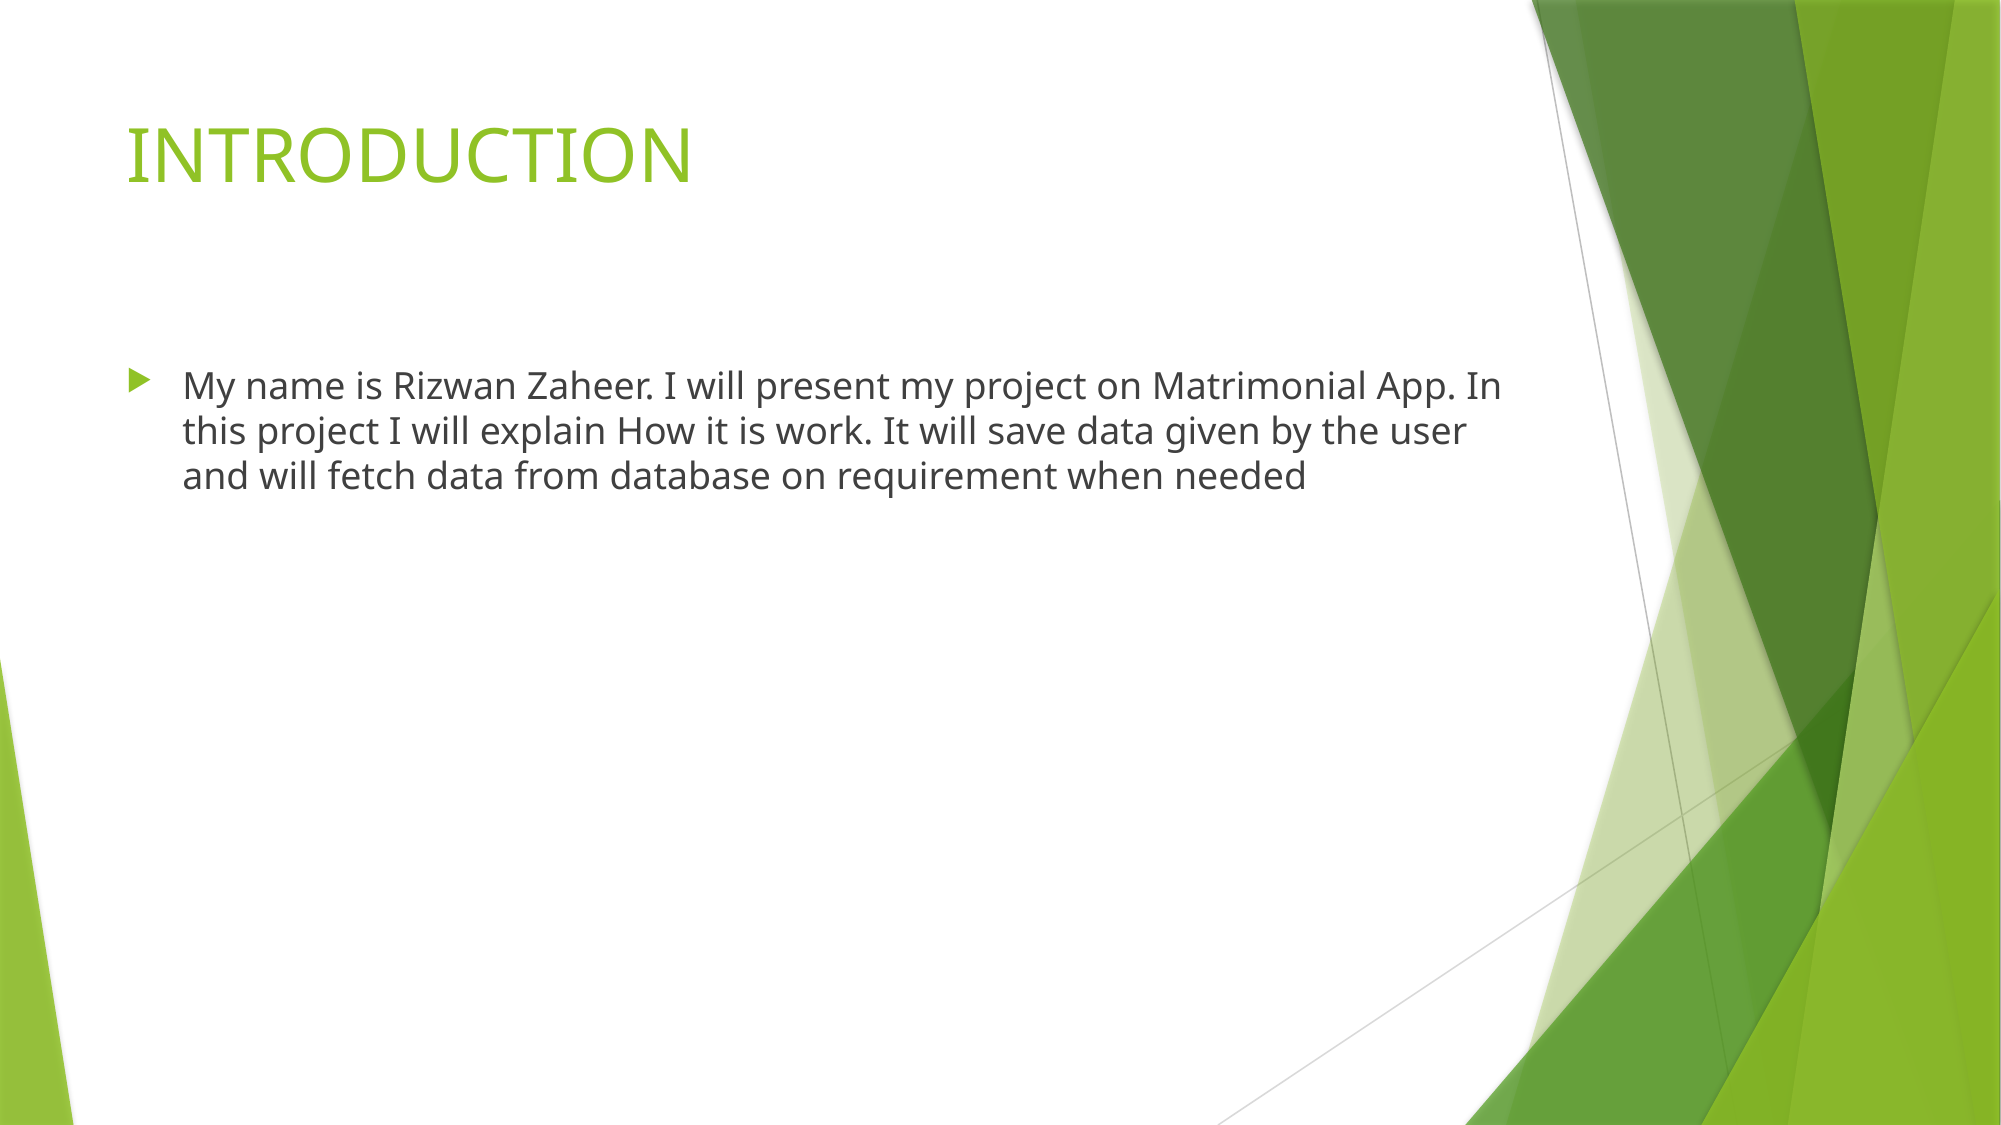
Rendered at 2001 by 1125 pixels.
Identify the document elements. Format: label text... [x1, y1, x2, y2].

list My name is Rizwan Zaheer. I will present my project on Matrimonial App. In this project I will explain How it is work. It will save data given by the user and will fetch data from database on requirement when needed [111, 354, 1522, 992]
title INTRODUCTION [111, 99, 1522, 317]
